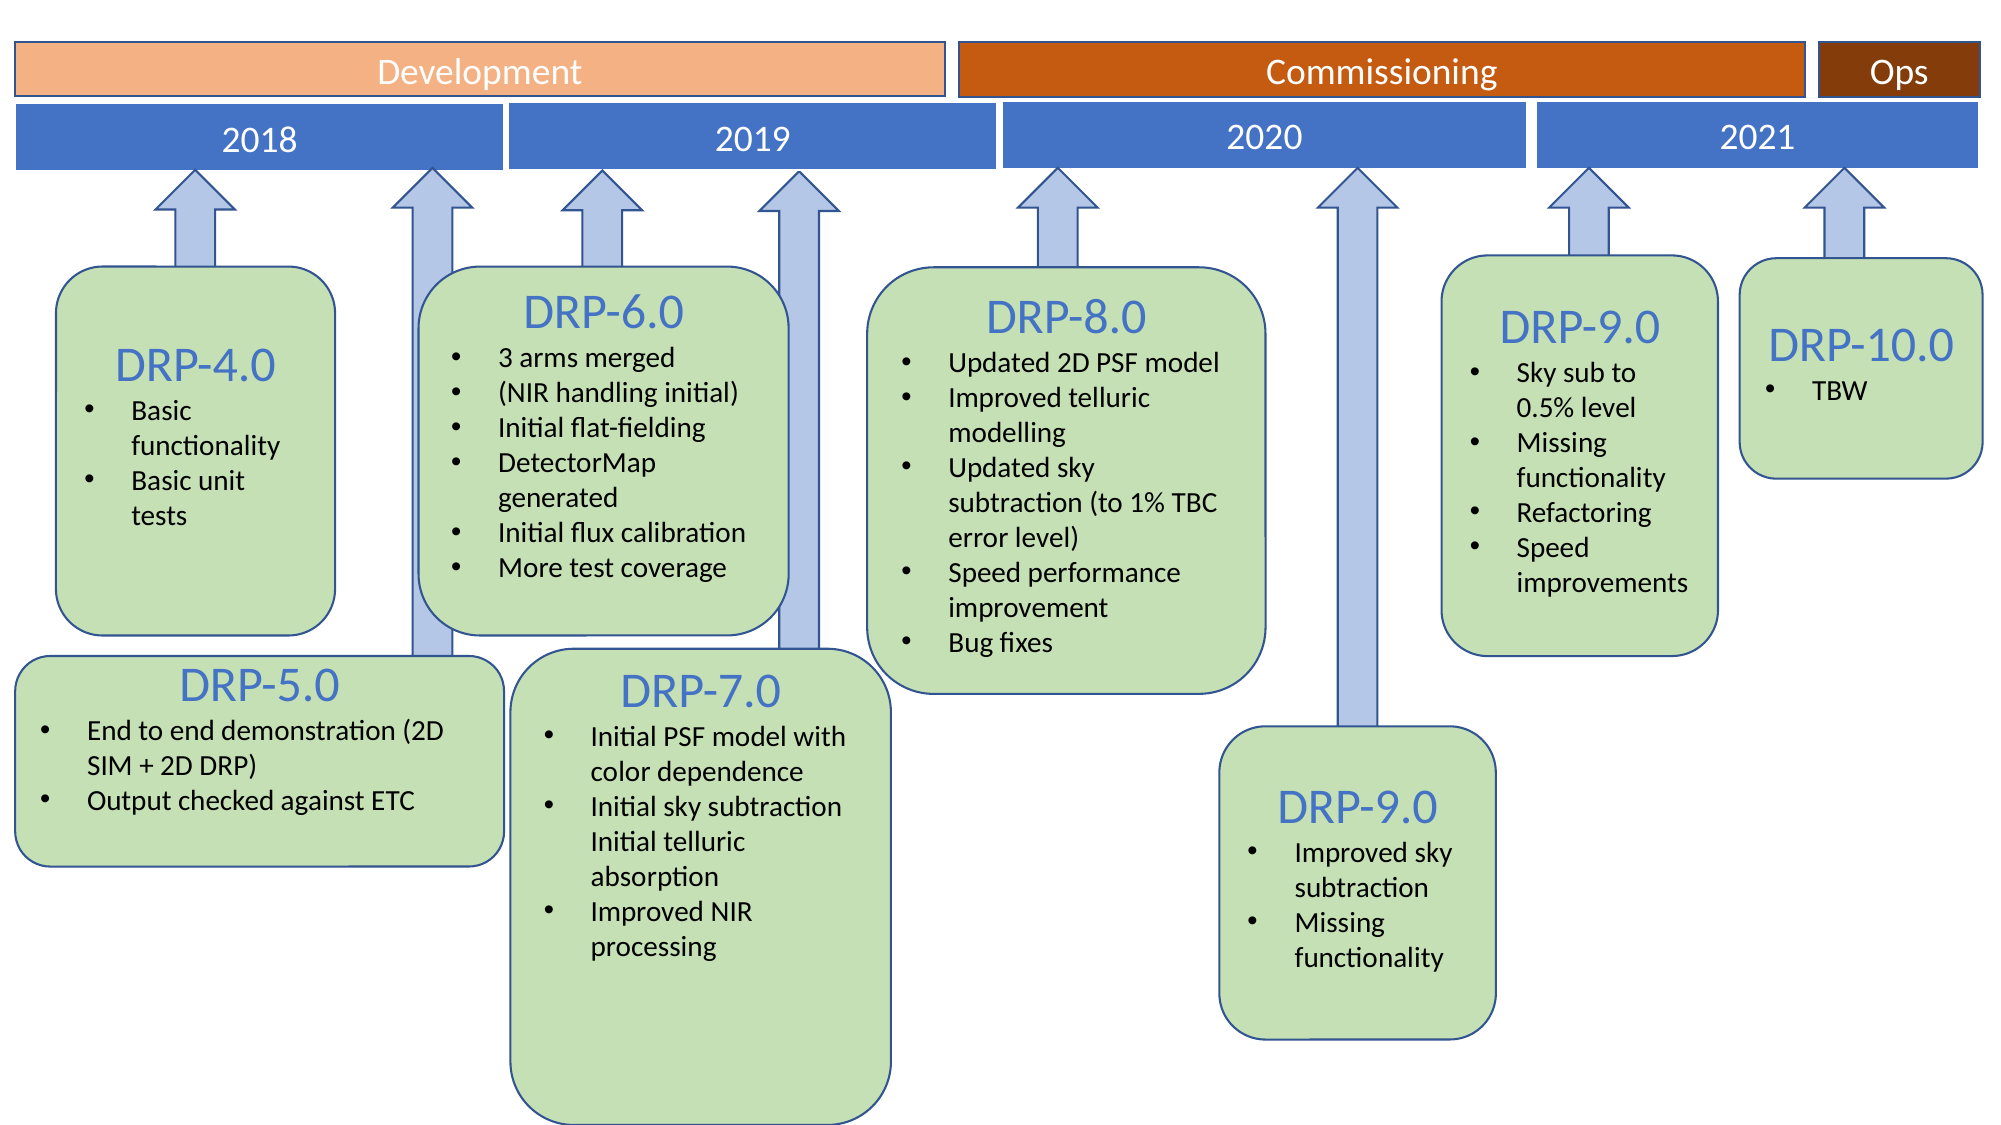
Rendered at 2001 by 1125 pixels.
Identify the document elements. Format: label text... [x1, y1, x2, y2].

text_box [55, 169, 336, 636]
text_box Development [14, 41, 946, 97]
text_box 2018 [14, 102, 505, 172]
text_box Ops [1818, 41, 1981, 98]
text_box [15, 167, 505, 867]
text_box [418, 170, 789, 636]
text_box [1219, 167, 1496, 1040]
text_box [867, 167, 1219, 694]
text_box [1739, 167, 1983, 479]
text_box 2019 [507, 101, 998, 171]
text_box 2020 [1000, 100, 1528, 167]
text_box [1441, 167, 1719, 656]
text_box 2021 [1535, 100, 1980, 170]
text_box Commissioning [958, 41, 1806, 98]
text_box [510, 171, 891, 1125]
